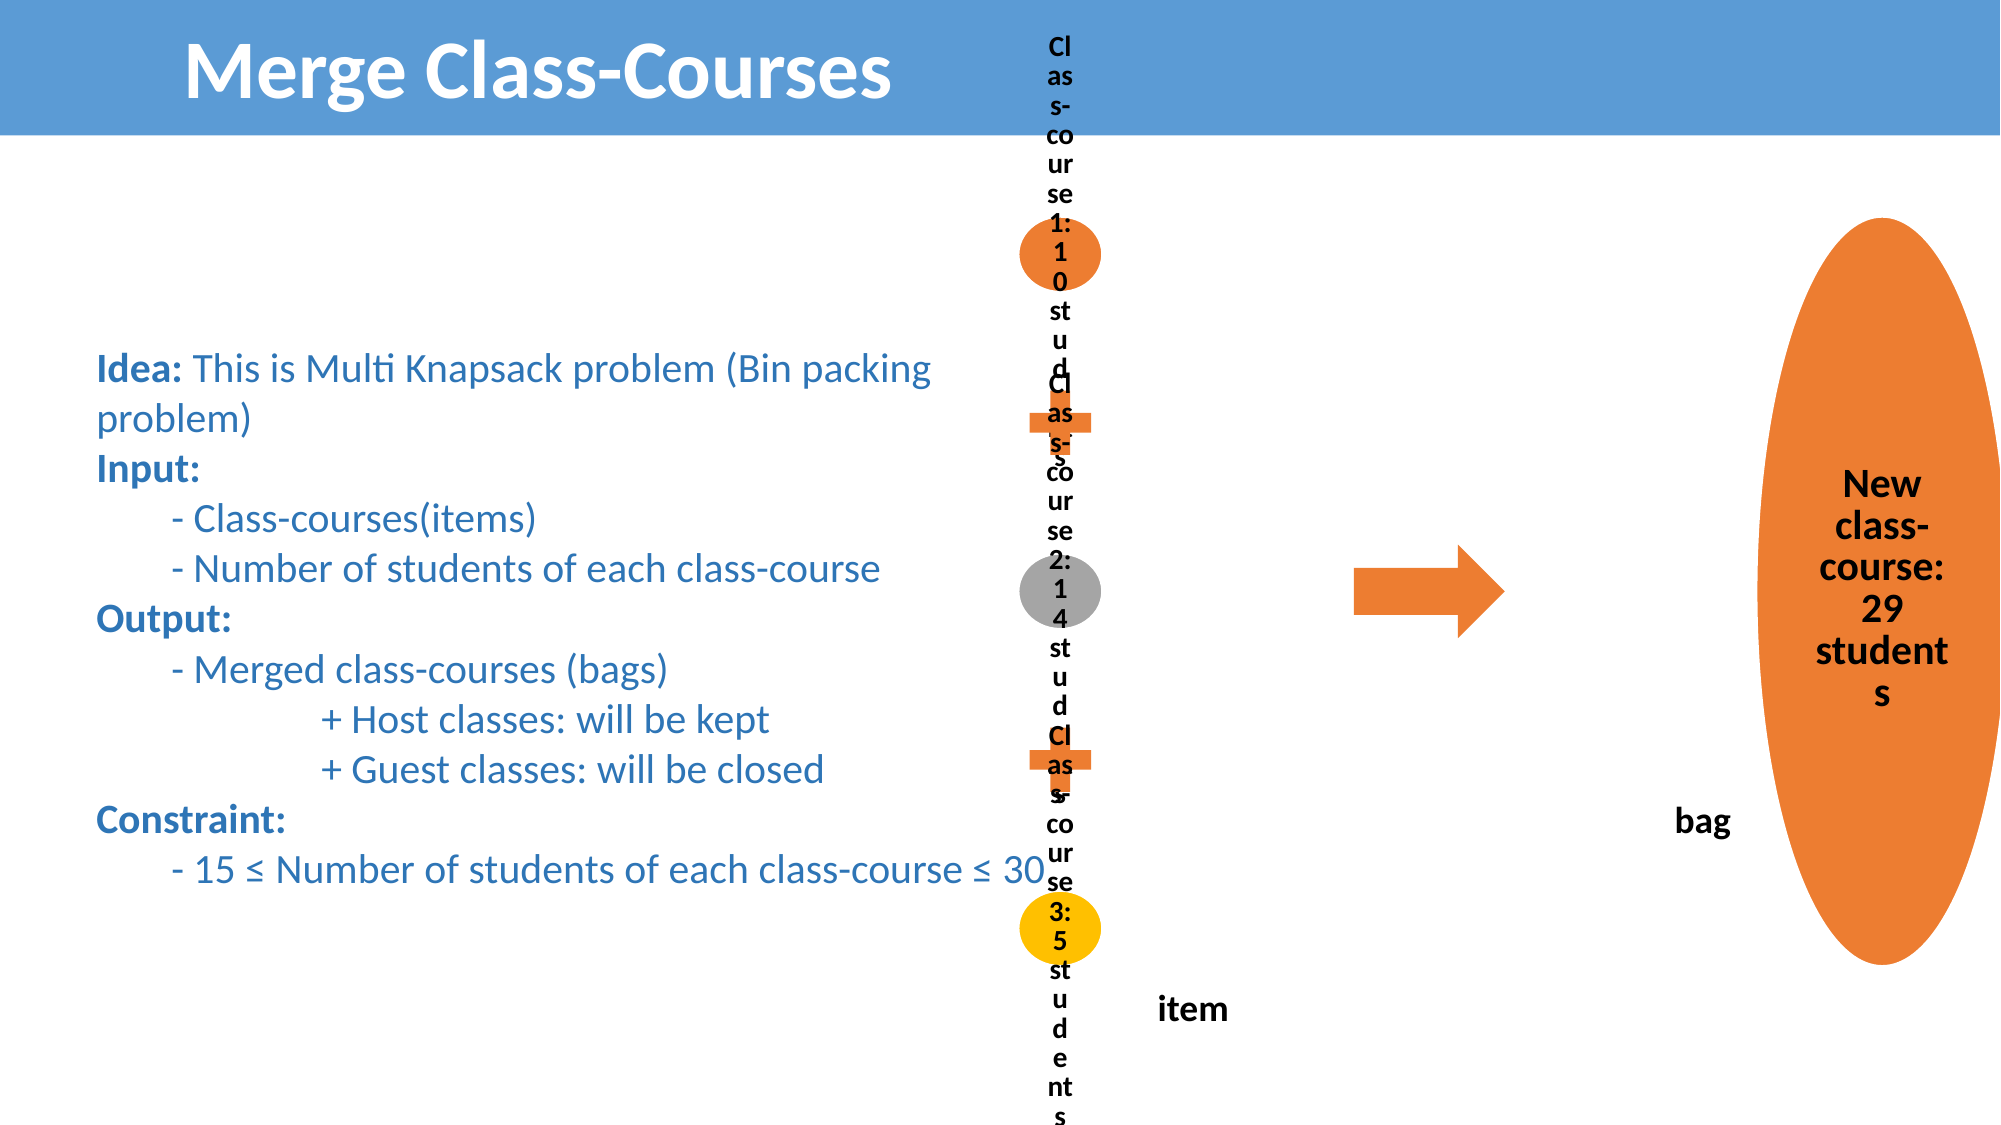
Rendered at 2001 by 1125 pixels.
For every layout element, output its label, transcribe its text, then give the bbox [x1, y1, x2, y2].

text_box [1018, 216, 2000, 967]
text_box item [1142, 976, 1244, 1037]
text_box Idea: This is Multi Knapsack problem (Bin packing problem) Input: - Class-courses(items) - Number of students of each class-course Output: - Merged class-courses (bags) + Host classes: will be kept + Guest classes: will be closed Constraint: - 15 ≤ Number of students of each class-course ≤ 30 [81, 333, 1018, 949]
text_box Merge Class-Courses [0, 0, 2000, 137]
